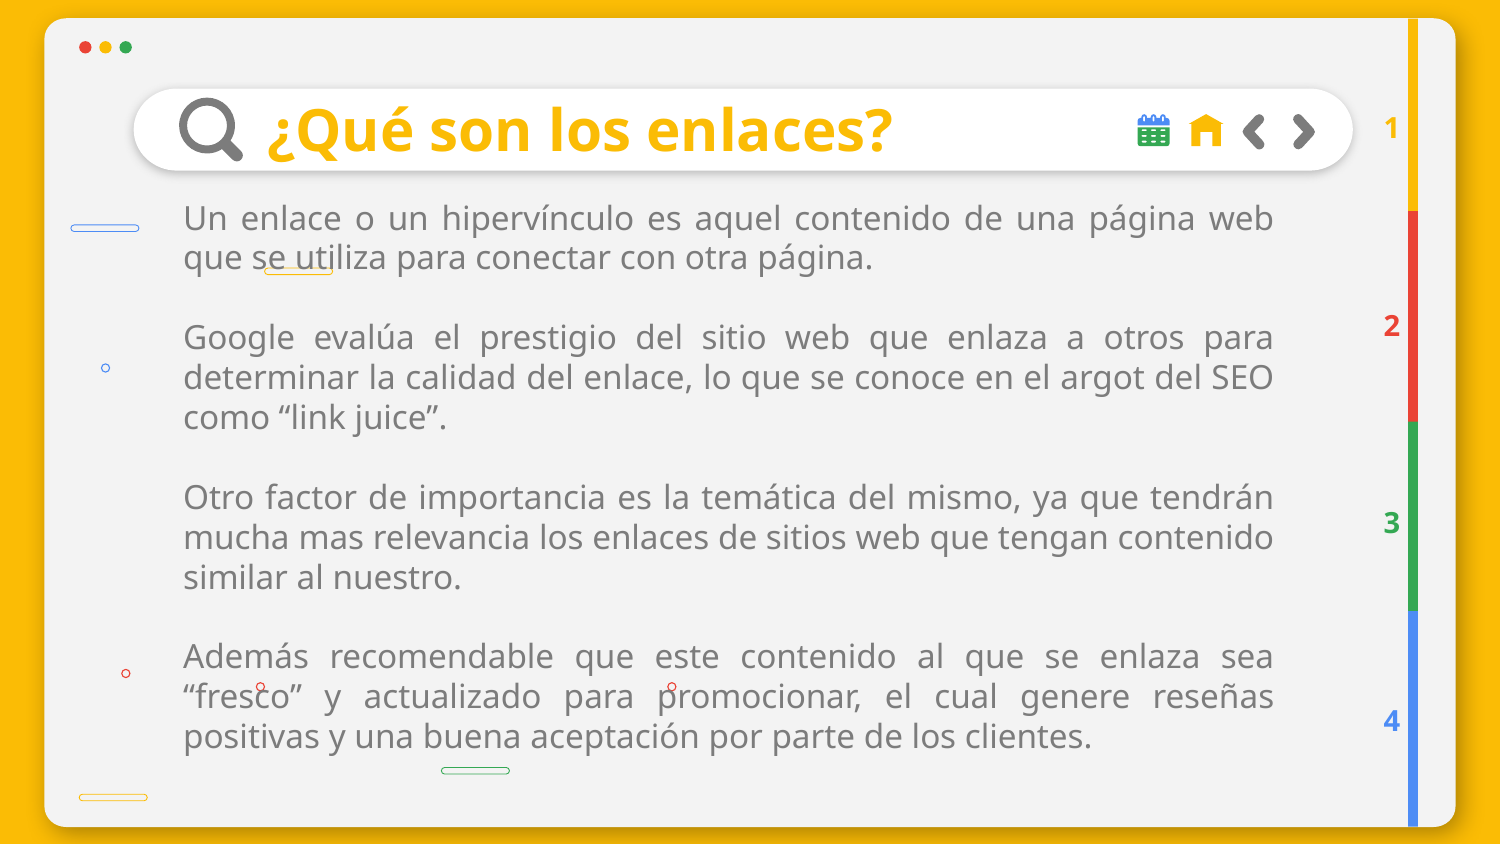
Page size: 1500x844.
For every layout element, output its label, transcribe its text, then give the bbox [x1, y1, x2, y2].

text_box 1 [1355, 107, 1428, 147]
text_box [1408, 542, 1418, 611]
text_box 2 [1355, 304, 1428, 344]
text_box [1293, 114, 1315, 150]
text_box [1137, 113, 1170, 147]
text_box 3 [1355, 502, 1428, 542]
text_box [1408, 739, 1418, 827]
text_box [1188, 114, 1224, 147]
text_box [1408, 422, 1418, 502]
subtitle Un enlace o un hipervínculo es aquel contenido de una página web que se utiliza para conectar con otra página. Google evalúa el prestigio del sitio web que enlaza a otros para determinar la calidad del enlace, lo que se conoce en el argot del SEO como “link juice”. Otro factor de importancia es la temática del mismo, ya que tendrán mucha mas relevancia los enlaces de sitios web que tengan contenido similar al nuestro. Además recomendable que este contenido al que se enlaza sea “fresco” y actualizado para promocionar, el cual genere reseñas positivas y una buena aceptación por parte de los clientes. [121, 315, 1292, 717]
text_box [1408, 147, 1418, 211]
text_box [1408, 611, 1418, 699]
text_box [1408, 211, 1418, 304]
title ¿Qué son los enlaces? [252, 88, 1317, 168]
text_box 4 [1355, 699, 1428, 739]
text_box [1408, 344, 1418, 422]
text_box [1242, 114, 1265, 150]
text_box [1408, 18, 1418, 107]
